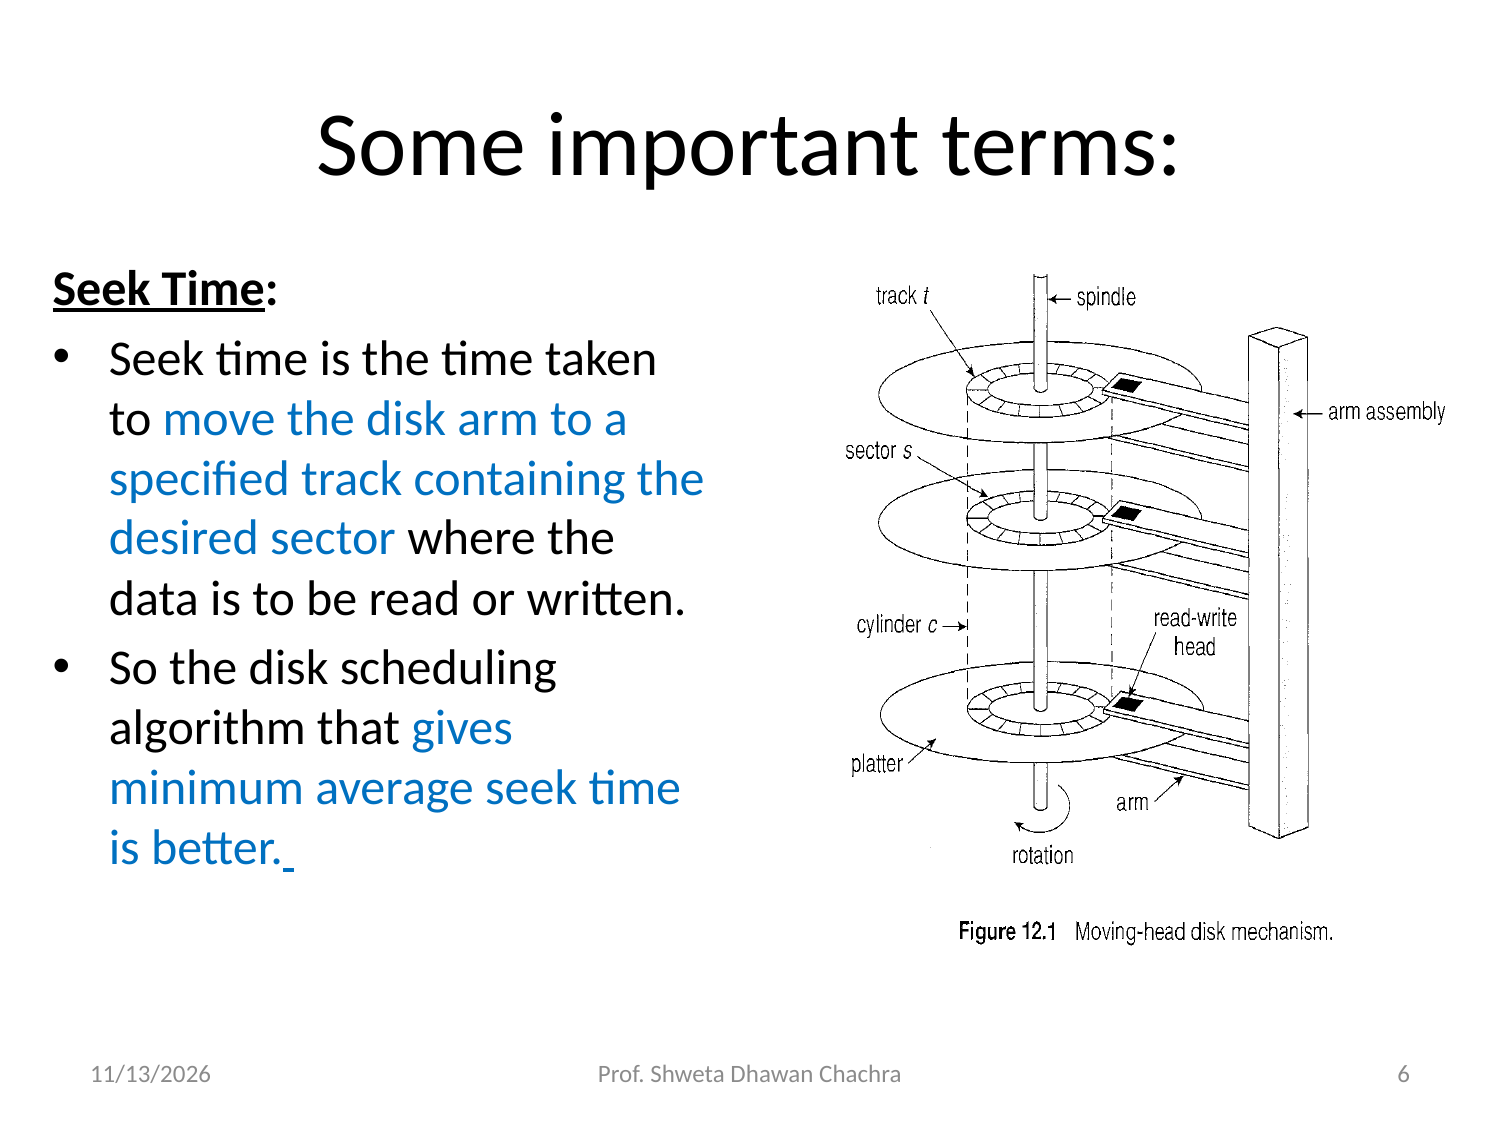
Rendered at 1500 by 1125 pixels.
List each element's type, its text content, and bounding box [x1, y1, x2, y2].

slide_number 6 [1074, 1042, 1425, 1103]
footer Prof. Shweta Dhawan Chachra [512, 1042, 988, 1103]
picture [799, 274, 1476, 963]
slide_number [75, 1042, 425, 1103]
title Some important terms: [75, 45, 1425, 233]
list Seek Time: Seek time is the time taken to move the disk arm to a specified track containing the desired sector where the data is to be read or written. So the disk scheduling algorithm that gives minimum average seek time is better. [37, 247, 725, 990]
